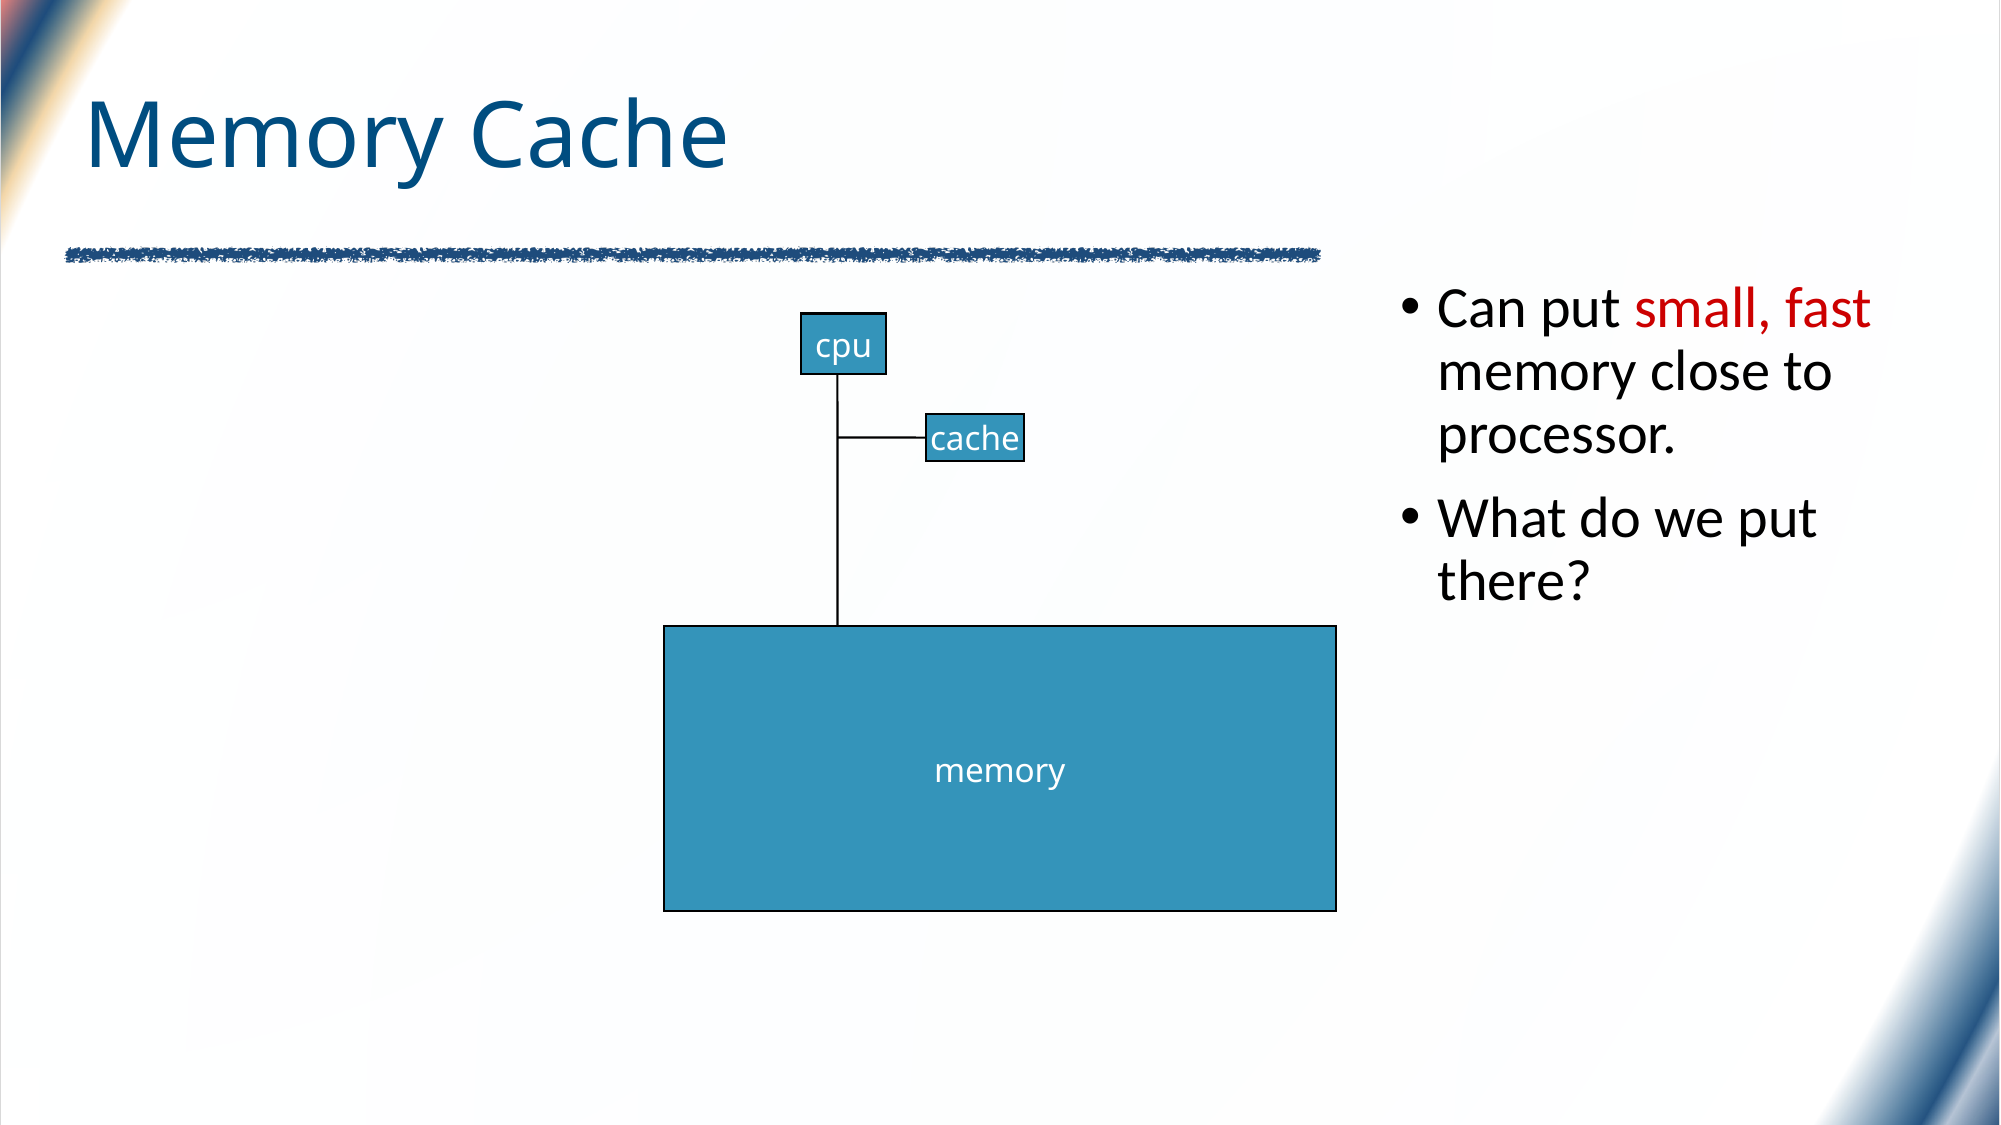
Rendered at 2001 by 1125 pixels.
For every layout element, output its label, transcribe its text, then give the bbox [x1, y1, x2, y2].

text_box cpu [800, 313, 887, 374]
text_box cache [925, 413, 1024, 462]
picture [0, 0, 2000, 1125]
list Can put small, fast memory close to processor. What do we put there? [1385, 269, 1986, 945]
title Memory Cache [69, 29, 1964, 247]
text_box memory [663, 626, 1337, 912]
